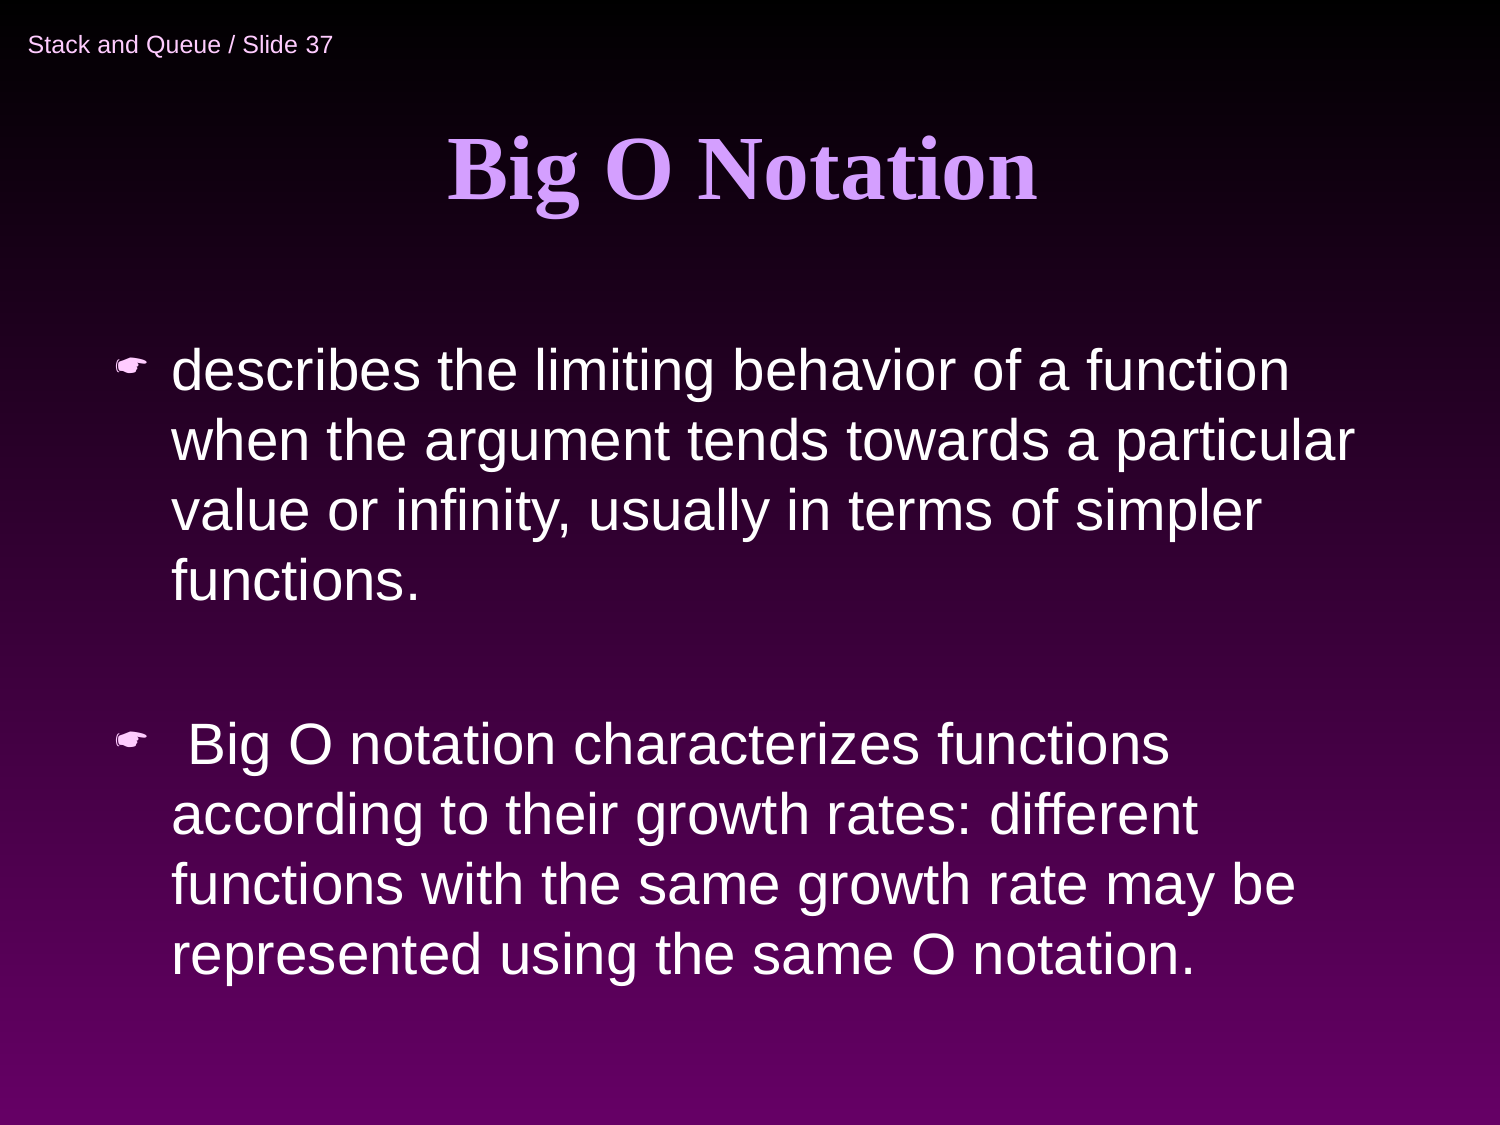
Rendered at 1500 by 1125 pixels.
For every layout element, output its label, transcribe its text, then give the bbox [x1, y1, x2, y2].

list describes the limiting behavior of a function when the argument tends towards a particular value or infinity, usually in terms of simpler functions. Big O notation characterizes functions according to their growth rates: different functions with the same growth rate may be represented using the same O notation. [99, 324, 1388, 1000]
title Big O Notation [99, 37, 1388, 225]
